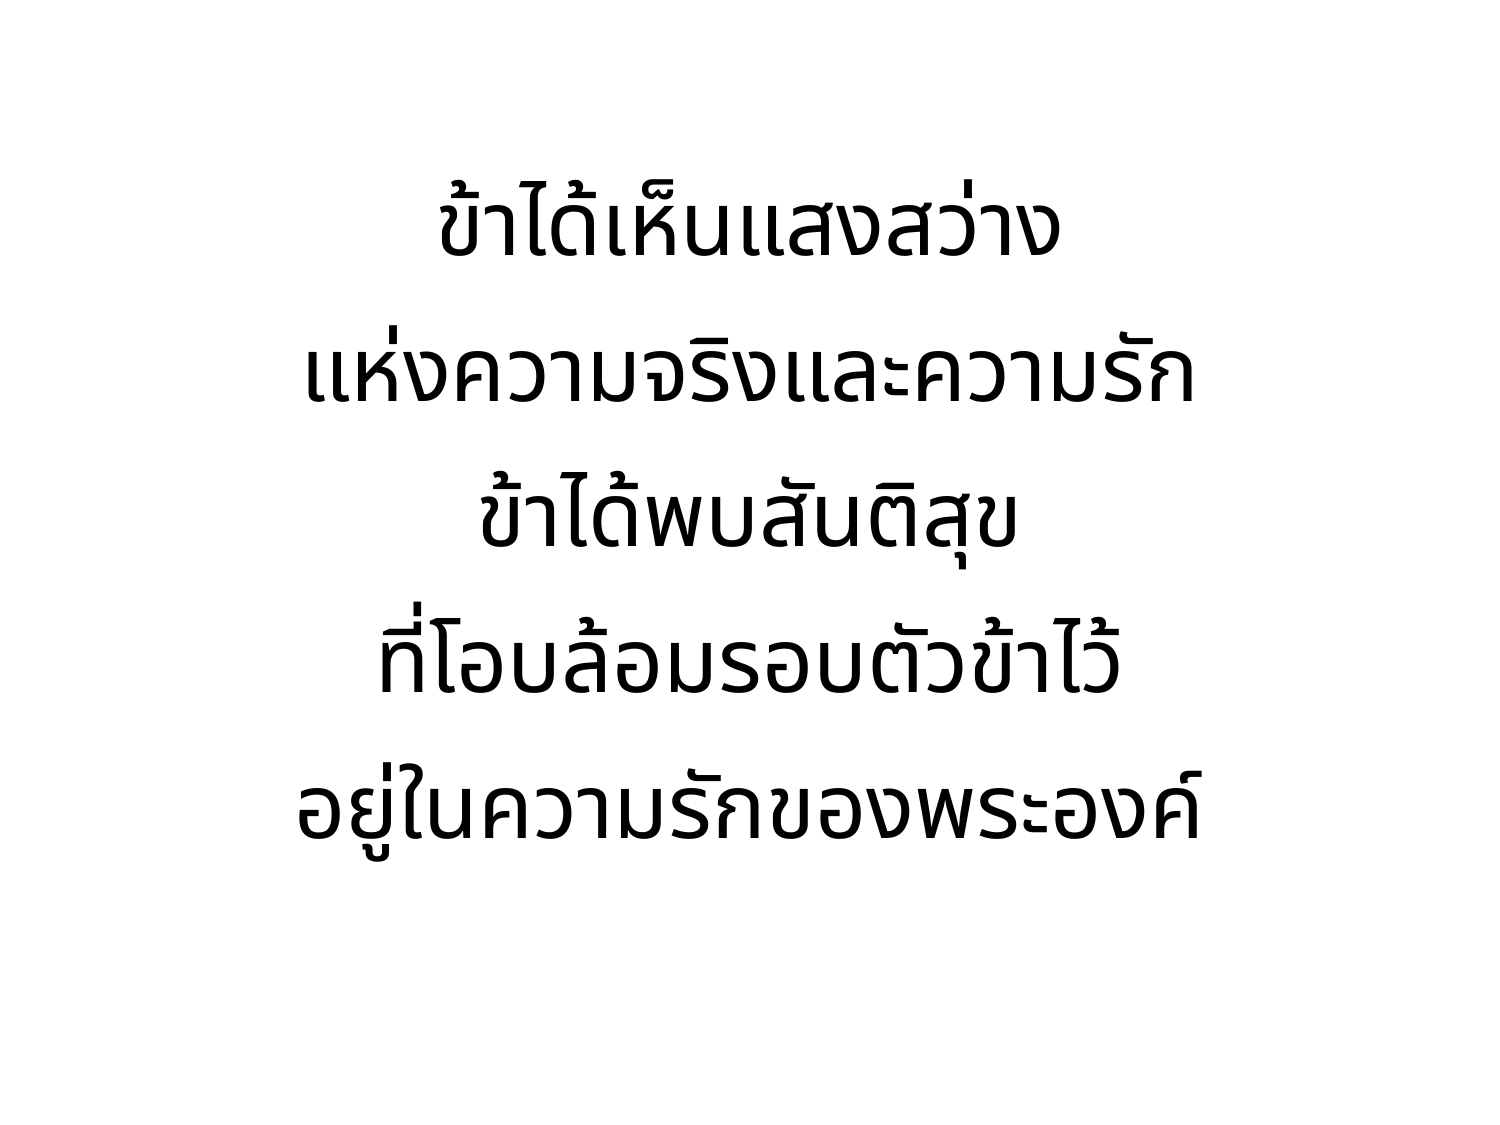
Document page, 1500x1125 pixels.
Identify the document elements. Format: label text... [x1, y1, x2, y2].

text_box ข้าได้เห็นแสงสว่าง แห่งความจริงและความรัก ข้าได้พบสันติสุข ที่โอบล้อมรอบตัวข้าไว้ อยู่ในความรักของพระองค์ [279, 75, 1221, 864]
